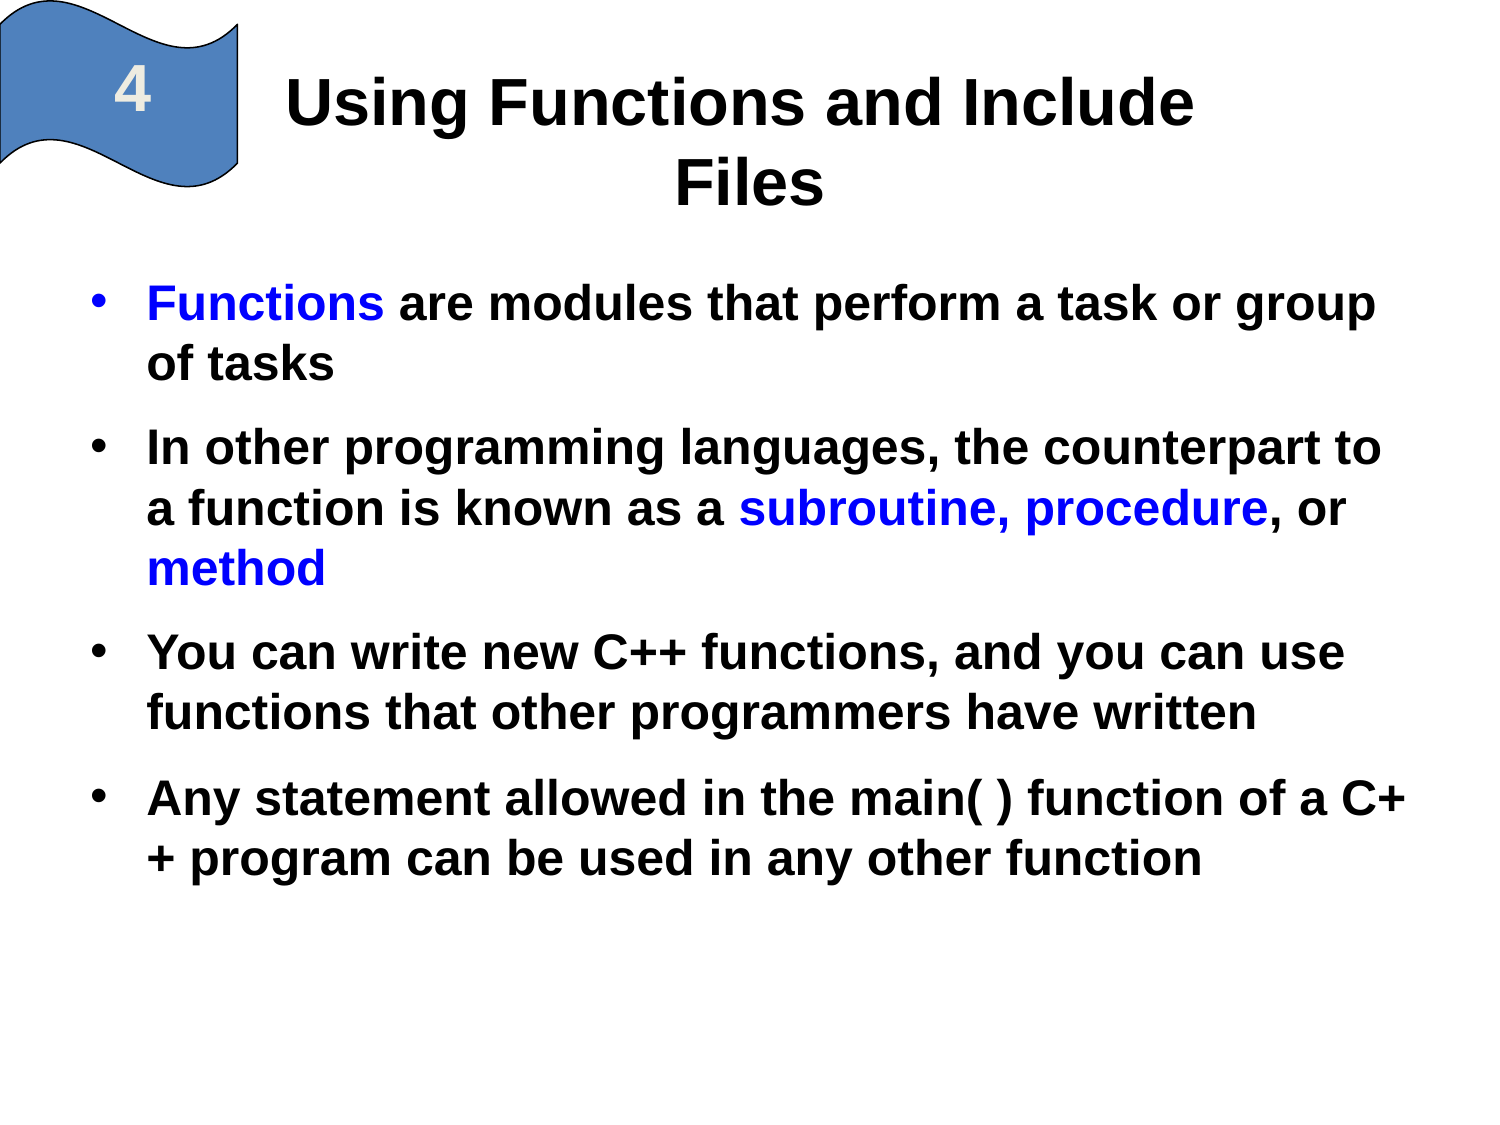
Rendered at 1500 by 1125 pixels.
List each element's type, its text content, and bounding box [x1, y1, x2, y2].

list Functions are modules that perform a task or group of tasks In other programming languages, the counterpart to a function is known as a subroutine, procedure, or method You can write new C++ functions, and you can use functions that other programmers have written Any statement allowed in the main( ) function of a C++ program can be used in any other function [75, 262, 1425, 1005]
title Using Functions and Include Files [75, 45, 1425, 233]
text_box 4 [100, 36, 167, 132]
text_box [0, 0, 238, 187]
